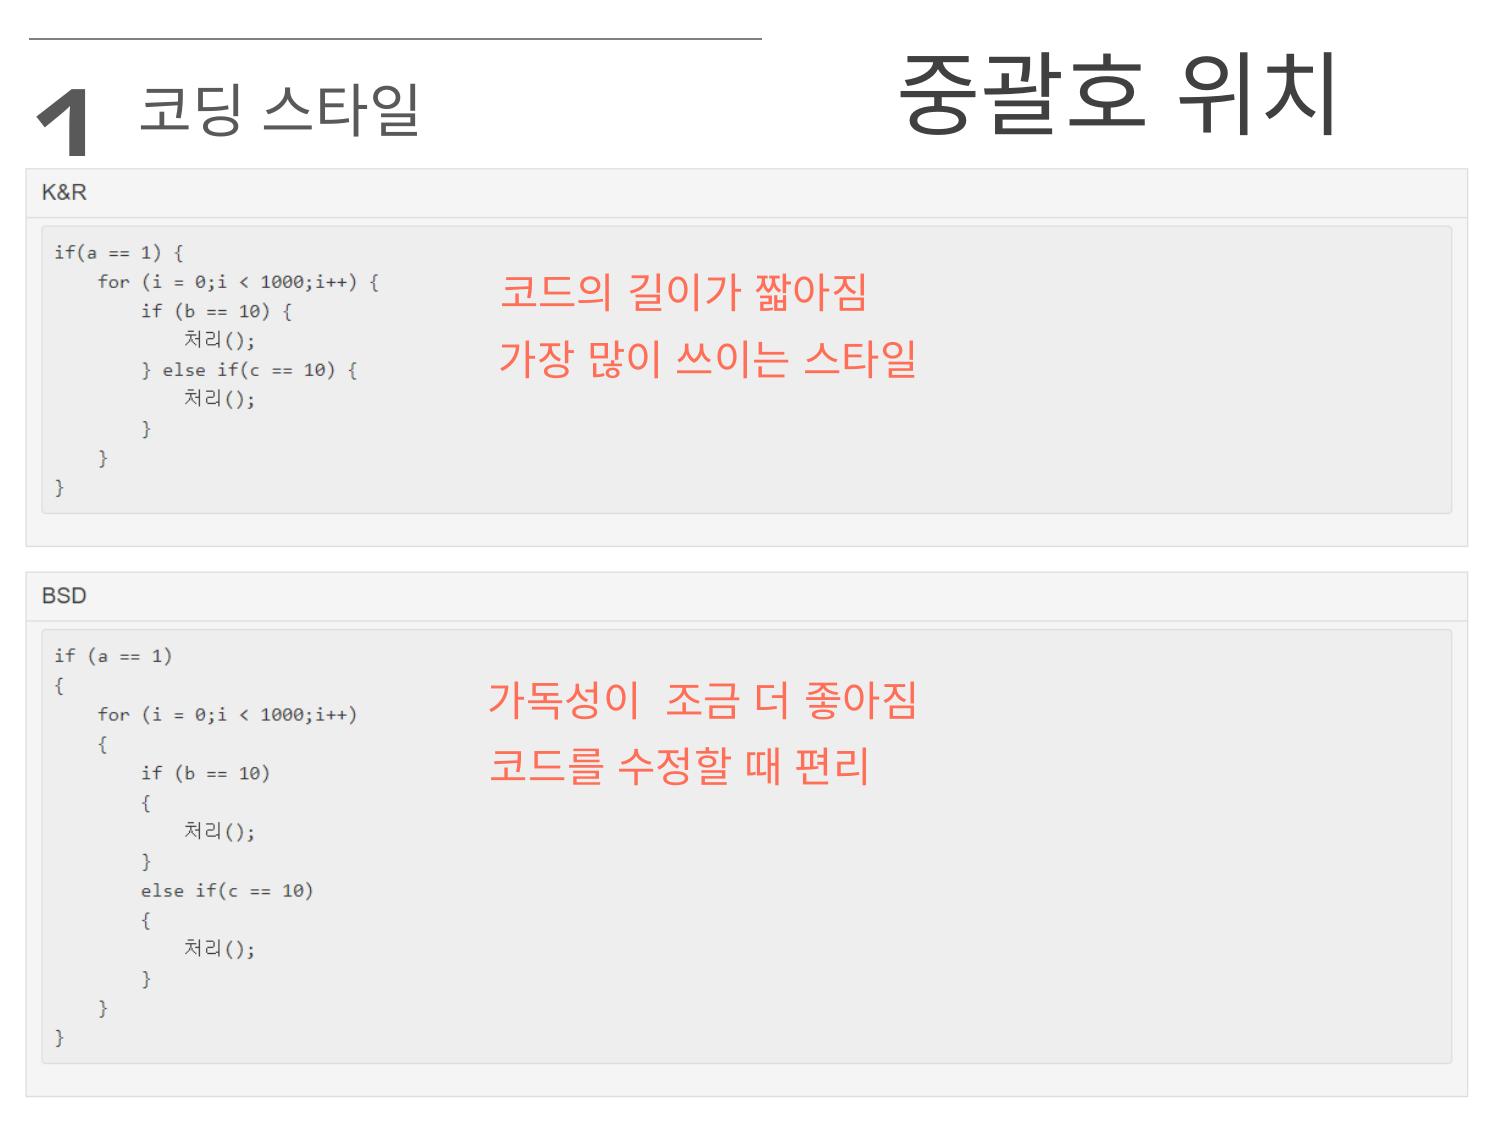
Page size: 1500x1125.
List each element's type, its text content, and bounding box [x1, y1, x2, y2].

text_box 중괄호 위치 [876, 29, 1365, 155]
picture [16, 156, 1484, 1107]
text_box 1 [5, 29, 124, 265]
text_box 코딩 스타일 [124, 66, 798, 152]
